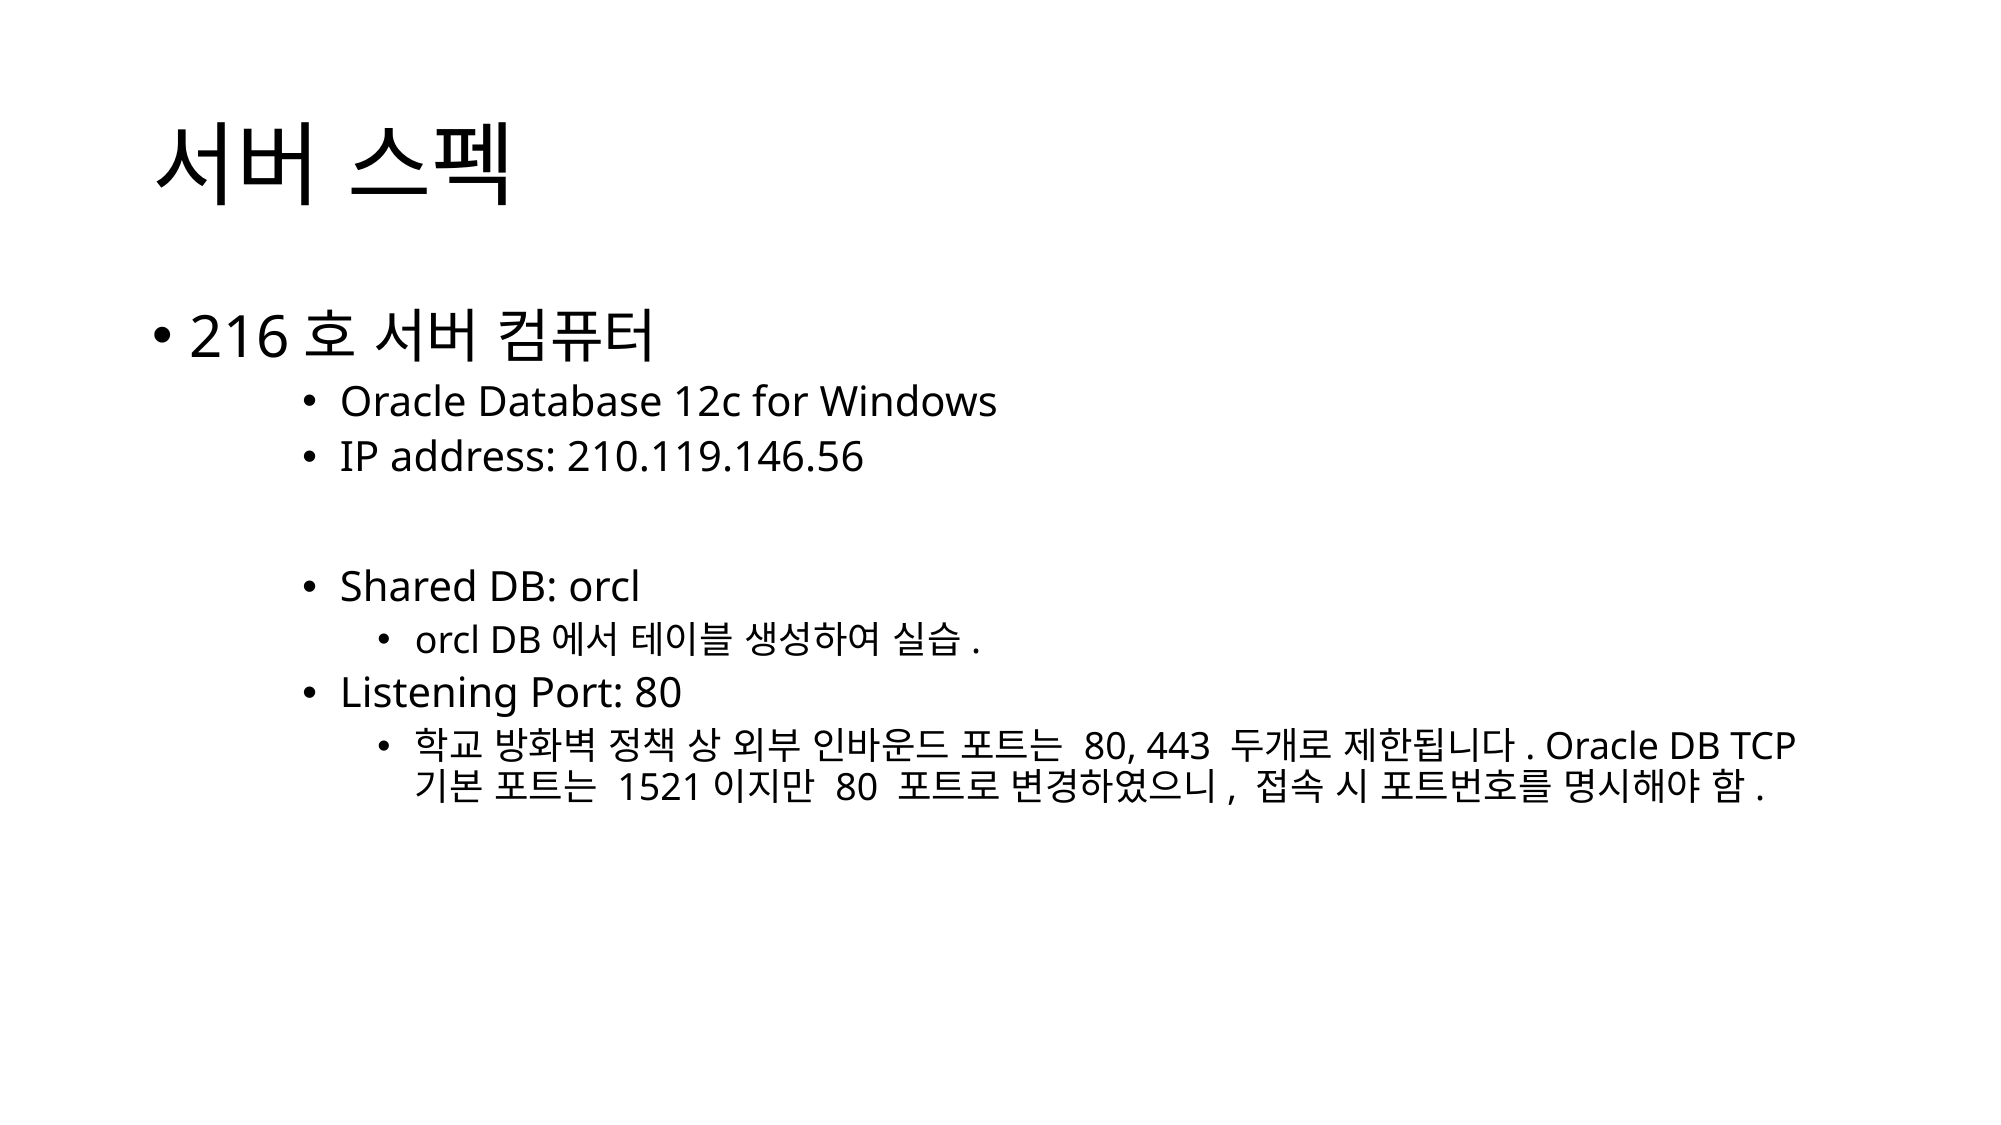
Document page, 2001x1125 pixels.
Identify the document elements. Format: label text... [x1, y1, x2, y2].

list 216호 서버 컴퓨터 Oracle Database 12c for Windows IP address: 210.119.146.56 Shared DB: orcl orcl DB에서 테이블 생성하여 실습. Listening Port: 80 학교 방화벽 정책 상 외부 인바운드 포트는 80, 443 두개로 제한됩니다. Oracle DB TCP 기본 포트는 1521이지만 80 포트로 변경하였으니, 접속 시 포트번호를 명시해야 함. [137, 299, 1863, 1014]
title 서버 스펙 [137, 59, 1863, 278]
